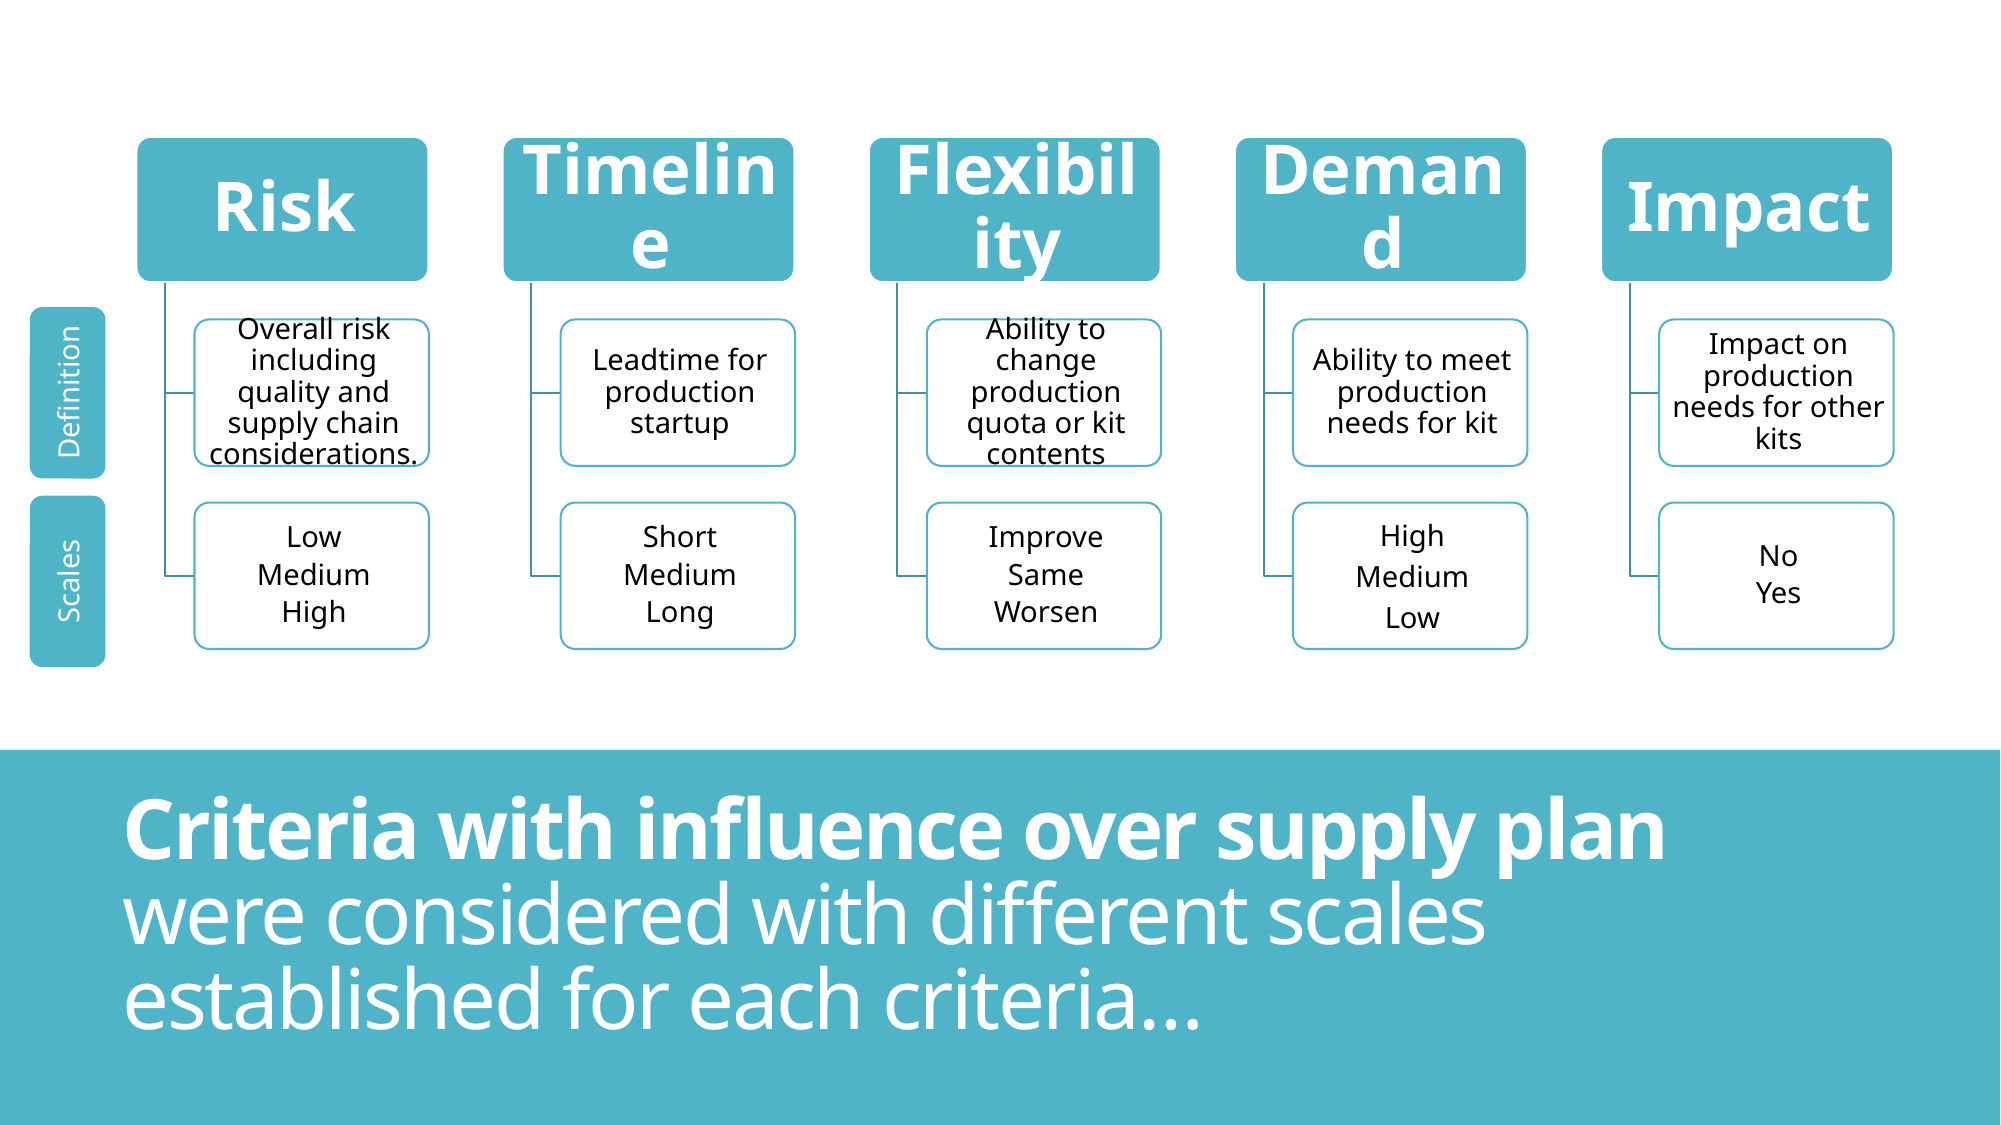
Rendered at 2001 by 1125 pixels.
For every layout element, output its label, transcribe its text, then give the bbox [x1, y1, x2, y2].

text_box [0, 749, 2000, 1125]
text_box Definition [28, 305, 107, 480]
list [134, 105, 1895, 681]
title Criteria with influence over supply plan were considered with different scales established for each criteria… [107, 782, 1875, 1055]
text_box Scales [28, 494, 107, 669]
